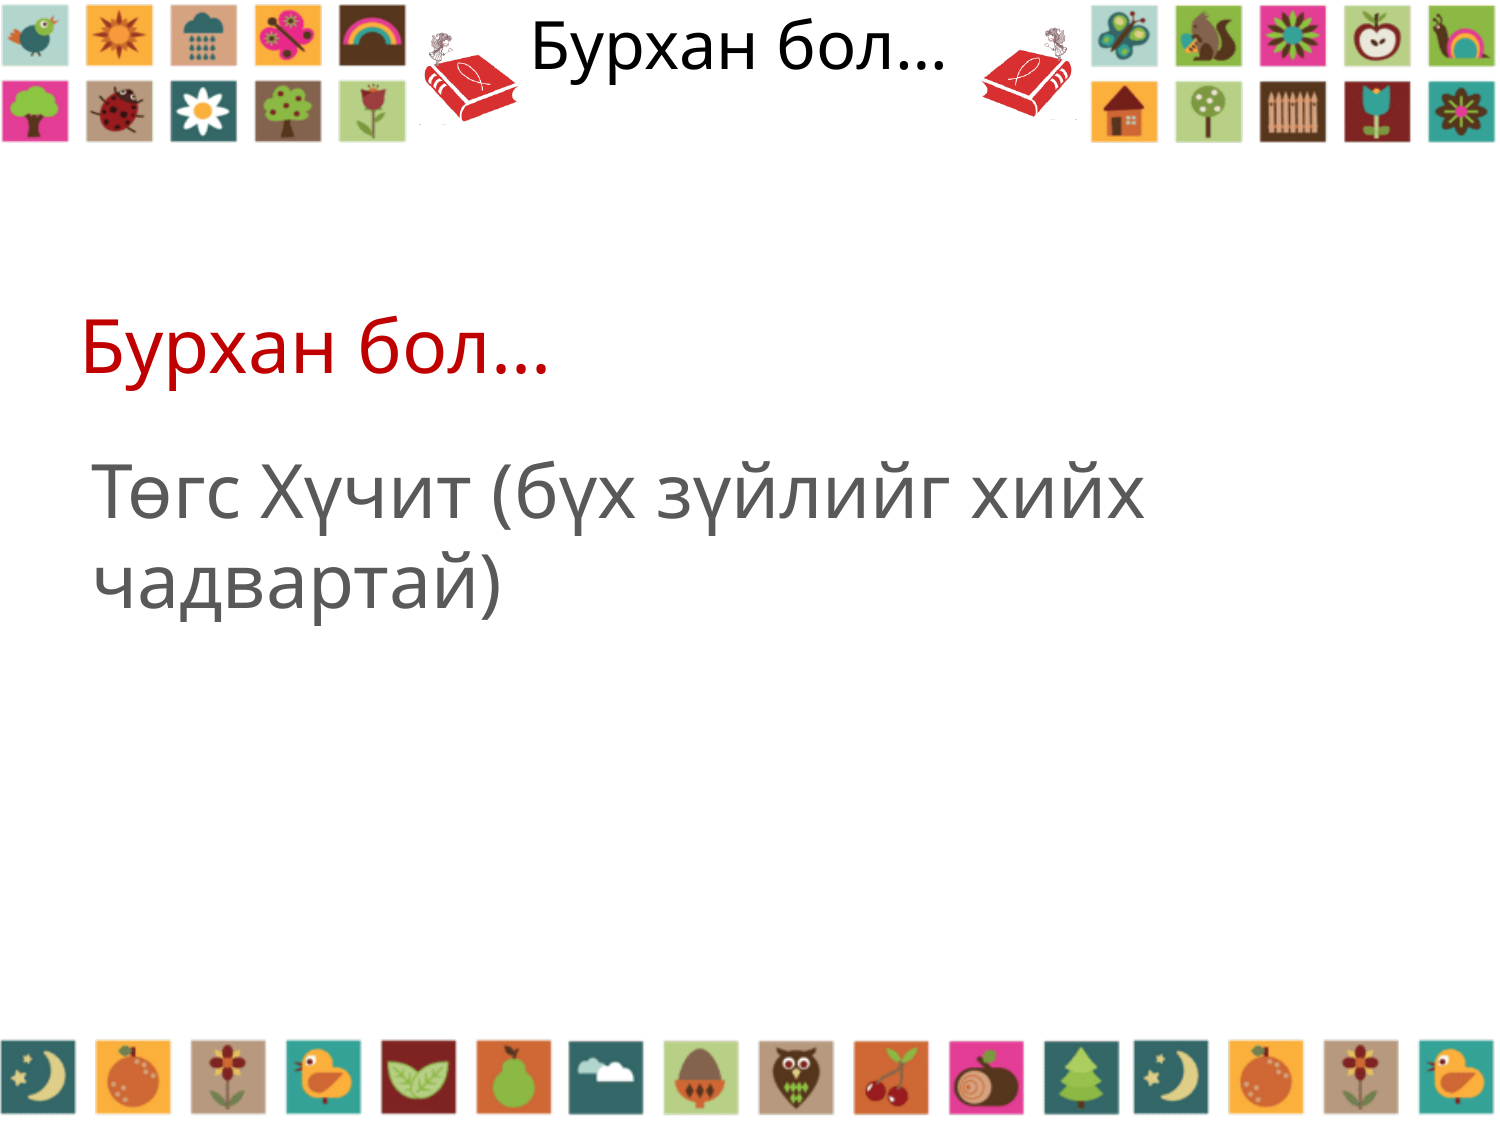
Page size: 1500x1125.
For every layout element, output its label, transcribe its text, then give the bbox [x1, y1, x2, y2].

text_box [0, 1028, 1500, 1118]
picture [950, 3, 1500, 150]
text_box Бурхан бол… [414, 0, 1080, 91]
text_box Бурхан бол... [64, 290, 1412, 396]
text_box Төгс Хүчит (бүх зүйлийг хийх чадвартай) [76, 436, 1447, 632]
picture [0, 3, 550, 150]
